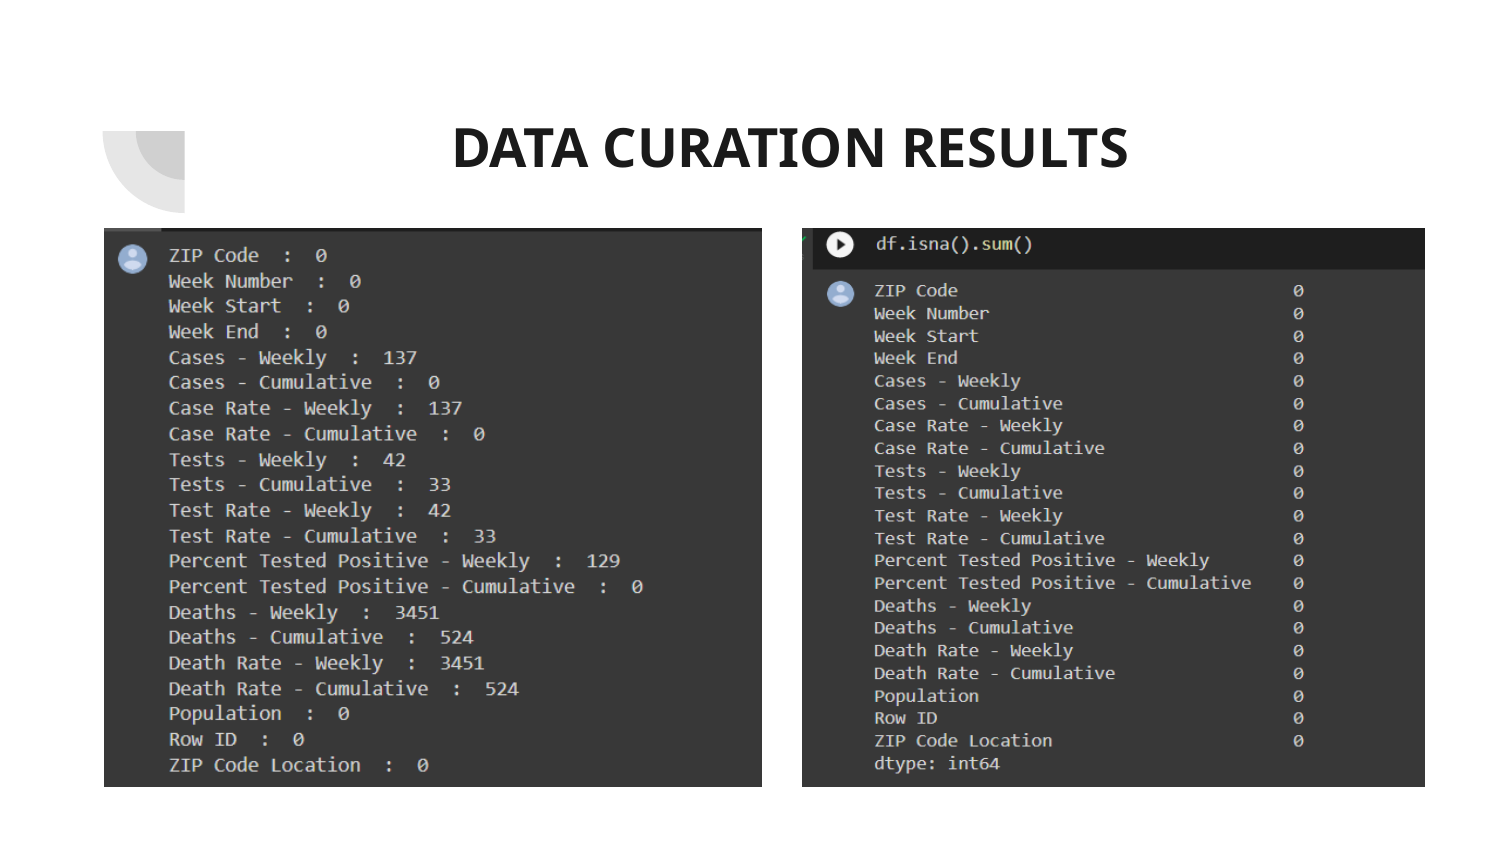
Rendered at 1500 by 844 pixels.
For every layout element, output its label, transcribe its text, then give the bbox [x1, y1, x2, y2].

picture [104, 228, 762, 787]
picture [802, 228, 1425, 787]
title DATA CURATION RESULTS [213, 98, 1368, 263]
